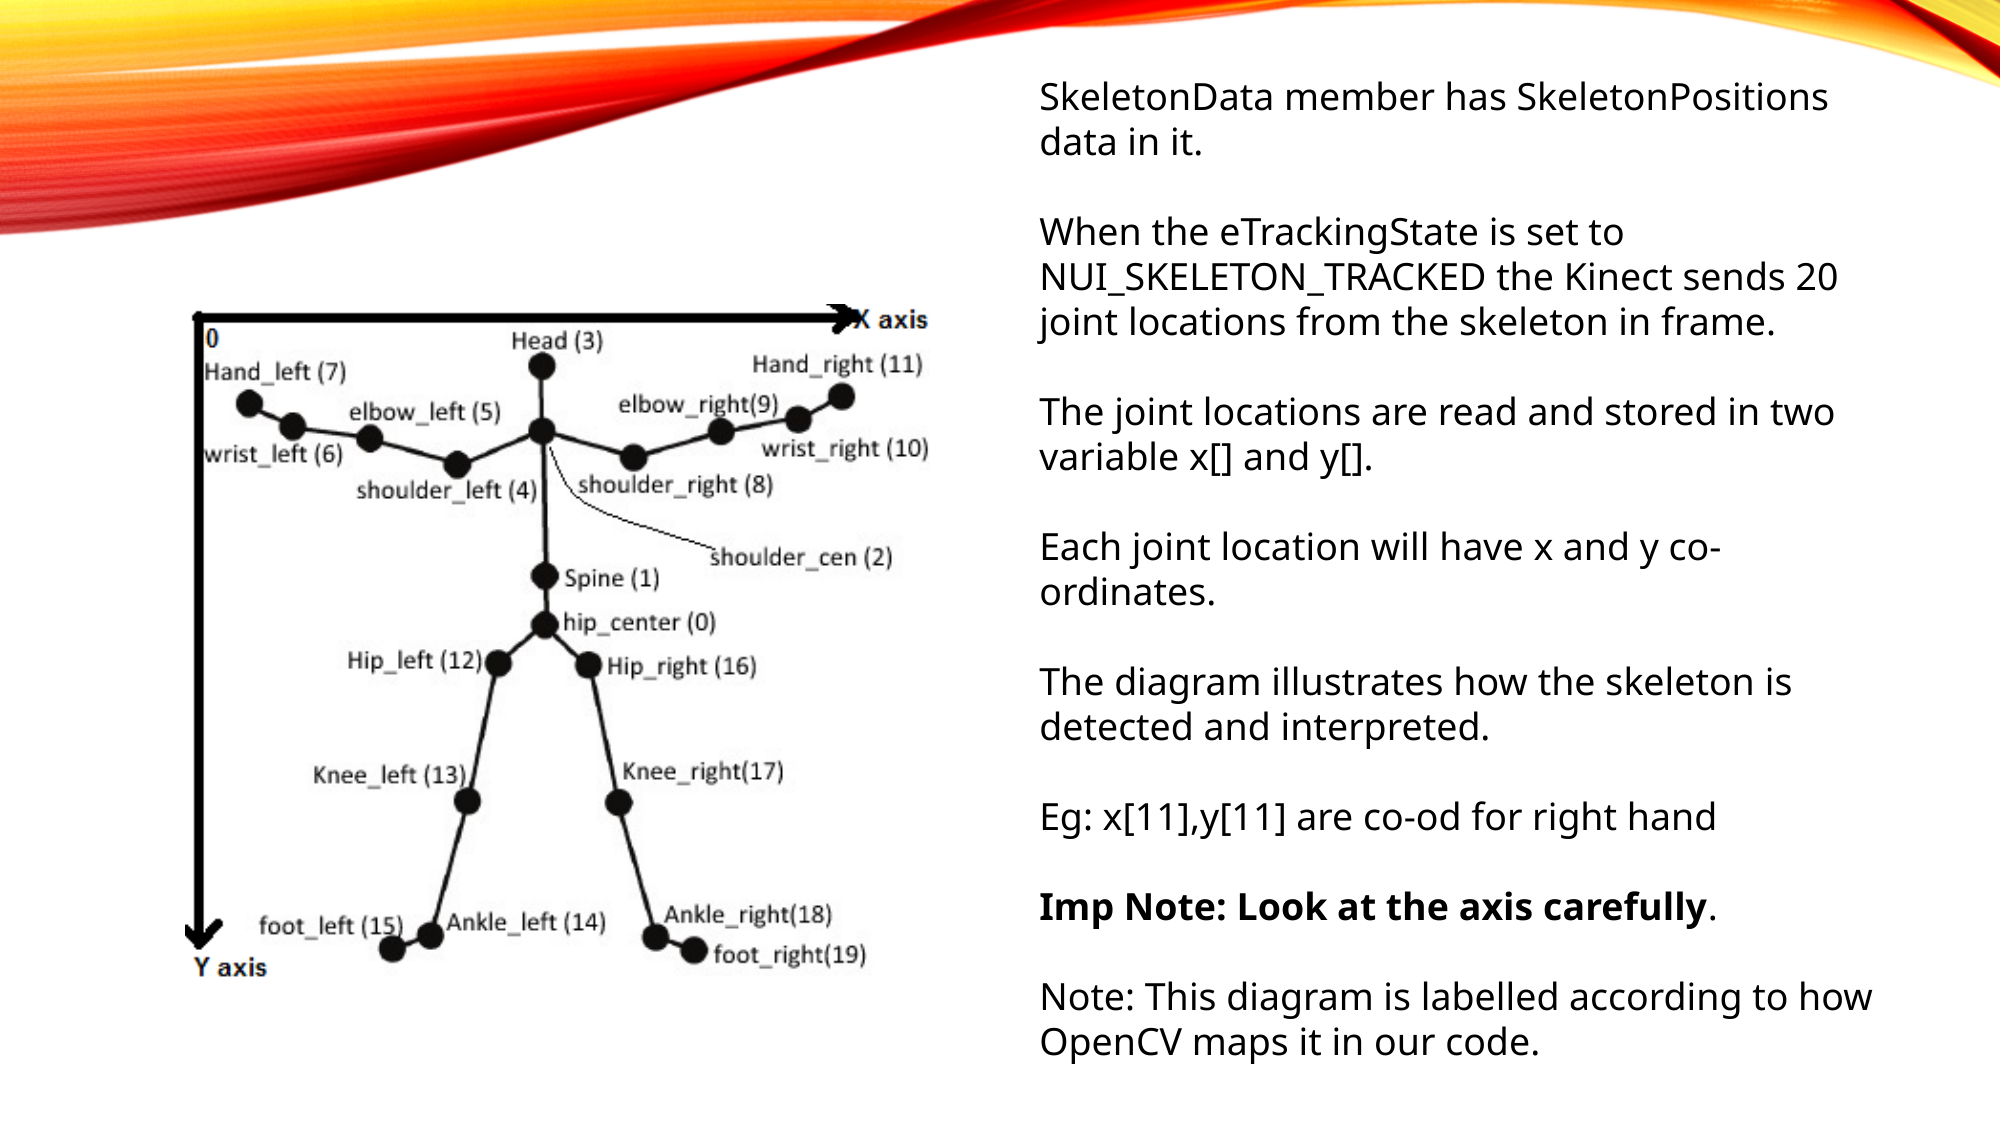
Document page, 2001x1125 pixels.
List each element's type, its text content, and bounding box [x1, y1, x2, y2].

picture [0, 0, 2000, 237]
picture [185, 304, 930, 992]
text_box SkeletonData member has SkeletonPositions data in it. When the eTrackingState is set to NUI_SKELETON_TRACKED the Kinect sends 20 joint locations from the skeleton in frame. The joint locations are read and stored in two variable x[] and y[]. Each joint location will have x and y co-ordinates. The diagram illustrates how the skeleton is detected and interpreted. Eg: x[11],y[11] are co-od for right hand Imp Note: Look at the axis carefully. Note: This diagram is labelled according to how OpenCV maps it in our code. [1024, 65, 1906, 1071]
